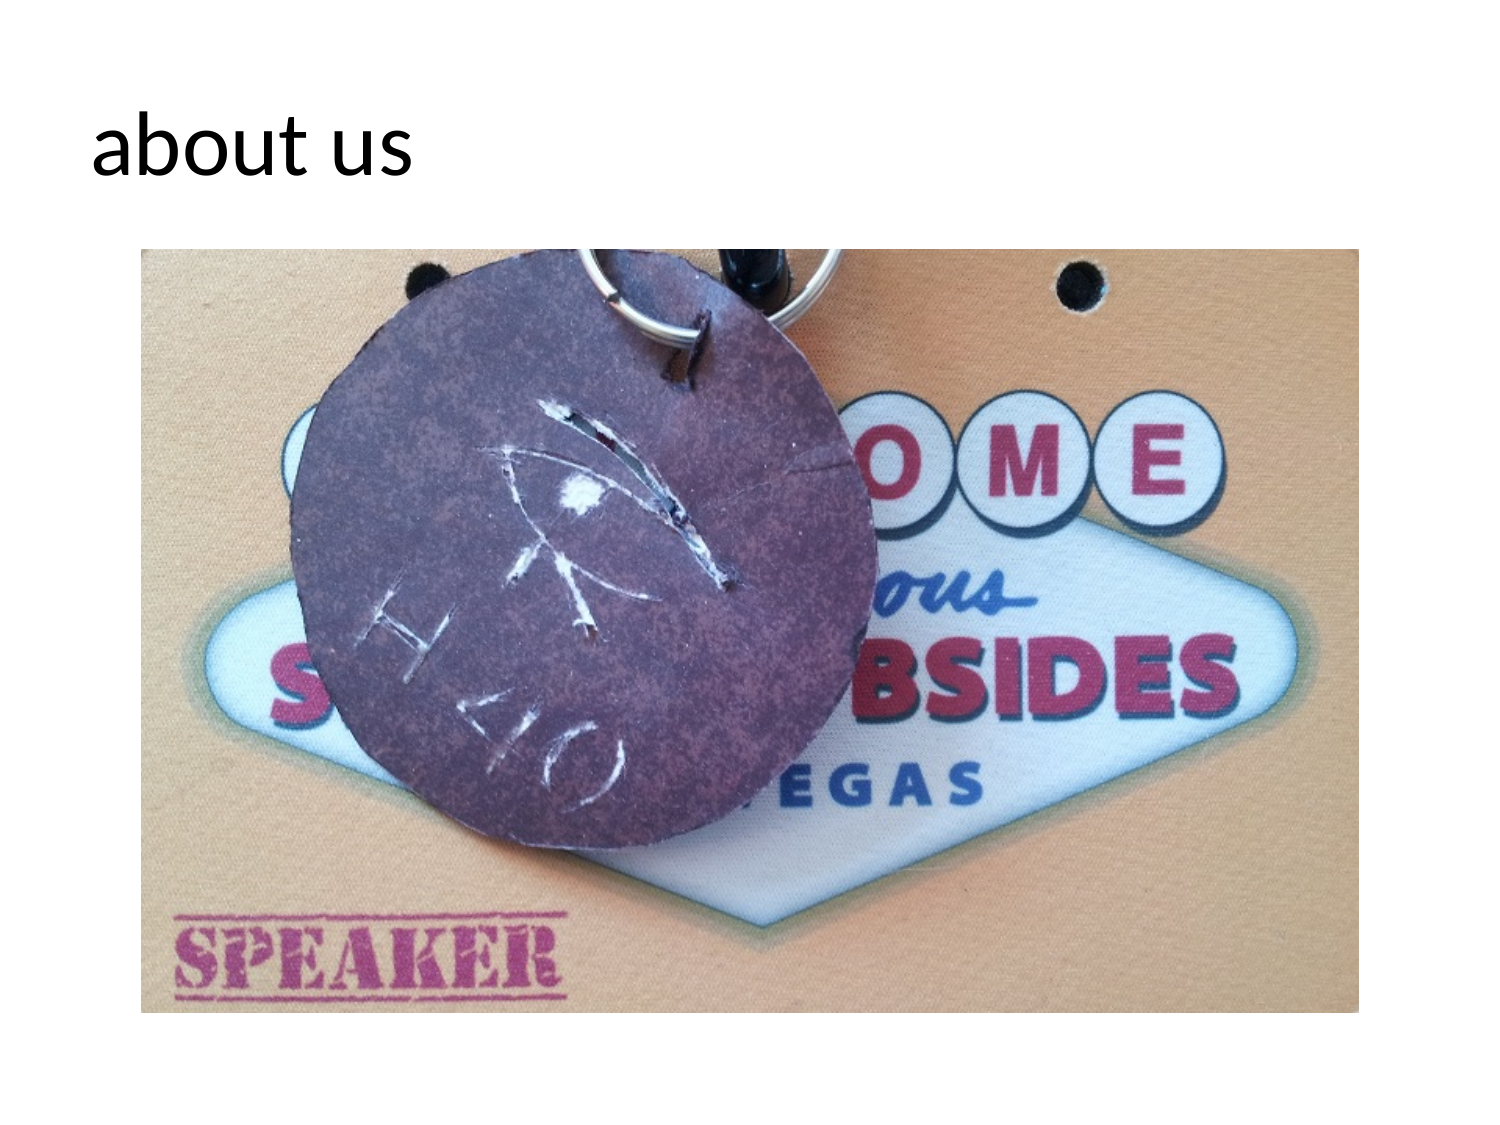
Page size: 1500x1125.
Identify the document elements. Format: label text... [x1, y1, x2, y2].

picture [141, 249, 1359, 1013]
title about us [75, 45, 1425, 233]
